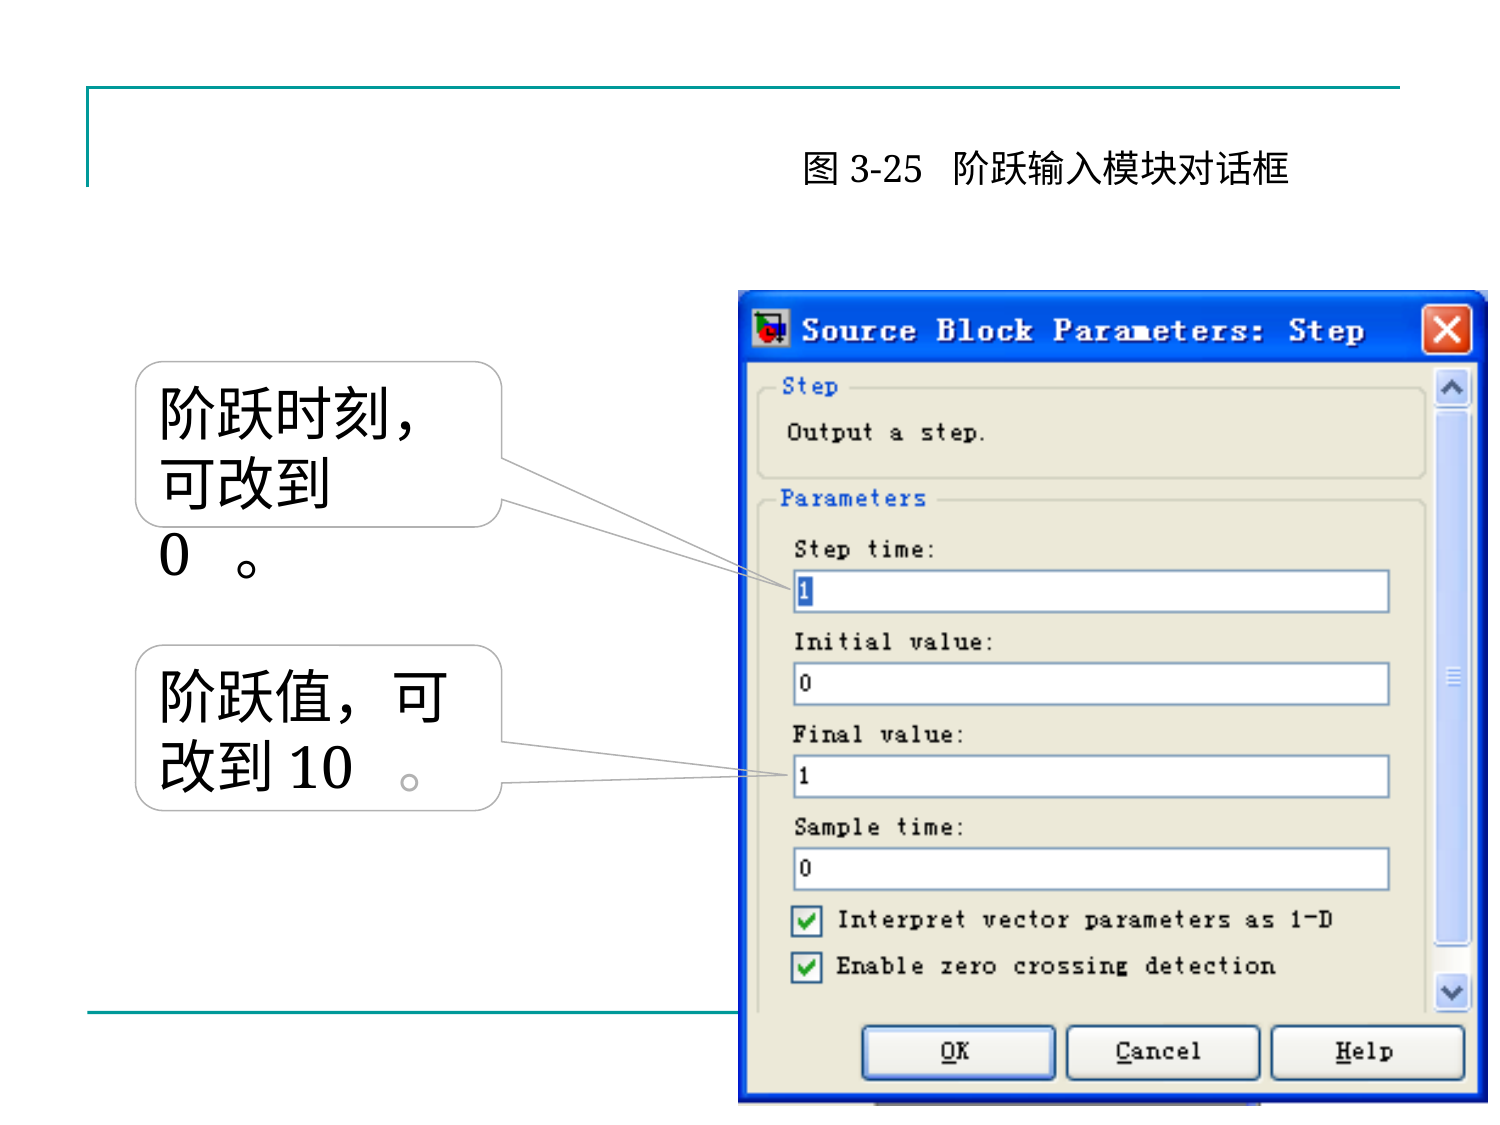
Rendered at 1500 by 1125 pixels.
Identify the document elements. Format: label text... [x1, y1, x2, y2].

text_box 图3-25 阶跃输入模块对话框 [788, 137, 1306, 198]
text_box 阶跃时刻，可改到0 。 [135, 361, 738, 574]
picture [738, 290, 1488, 1106]
text_box 阶跃值，可改到10 。 [135, 645, 738, 811]
